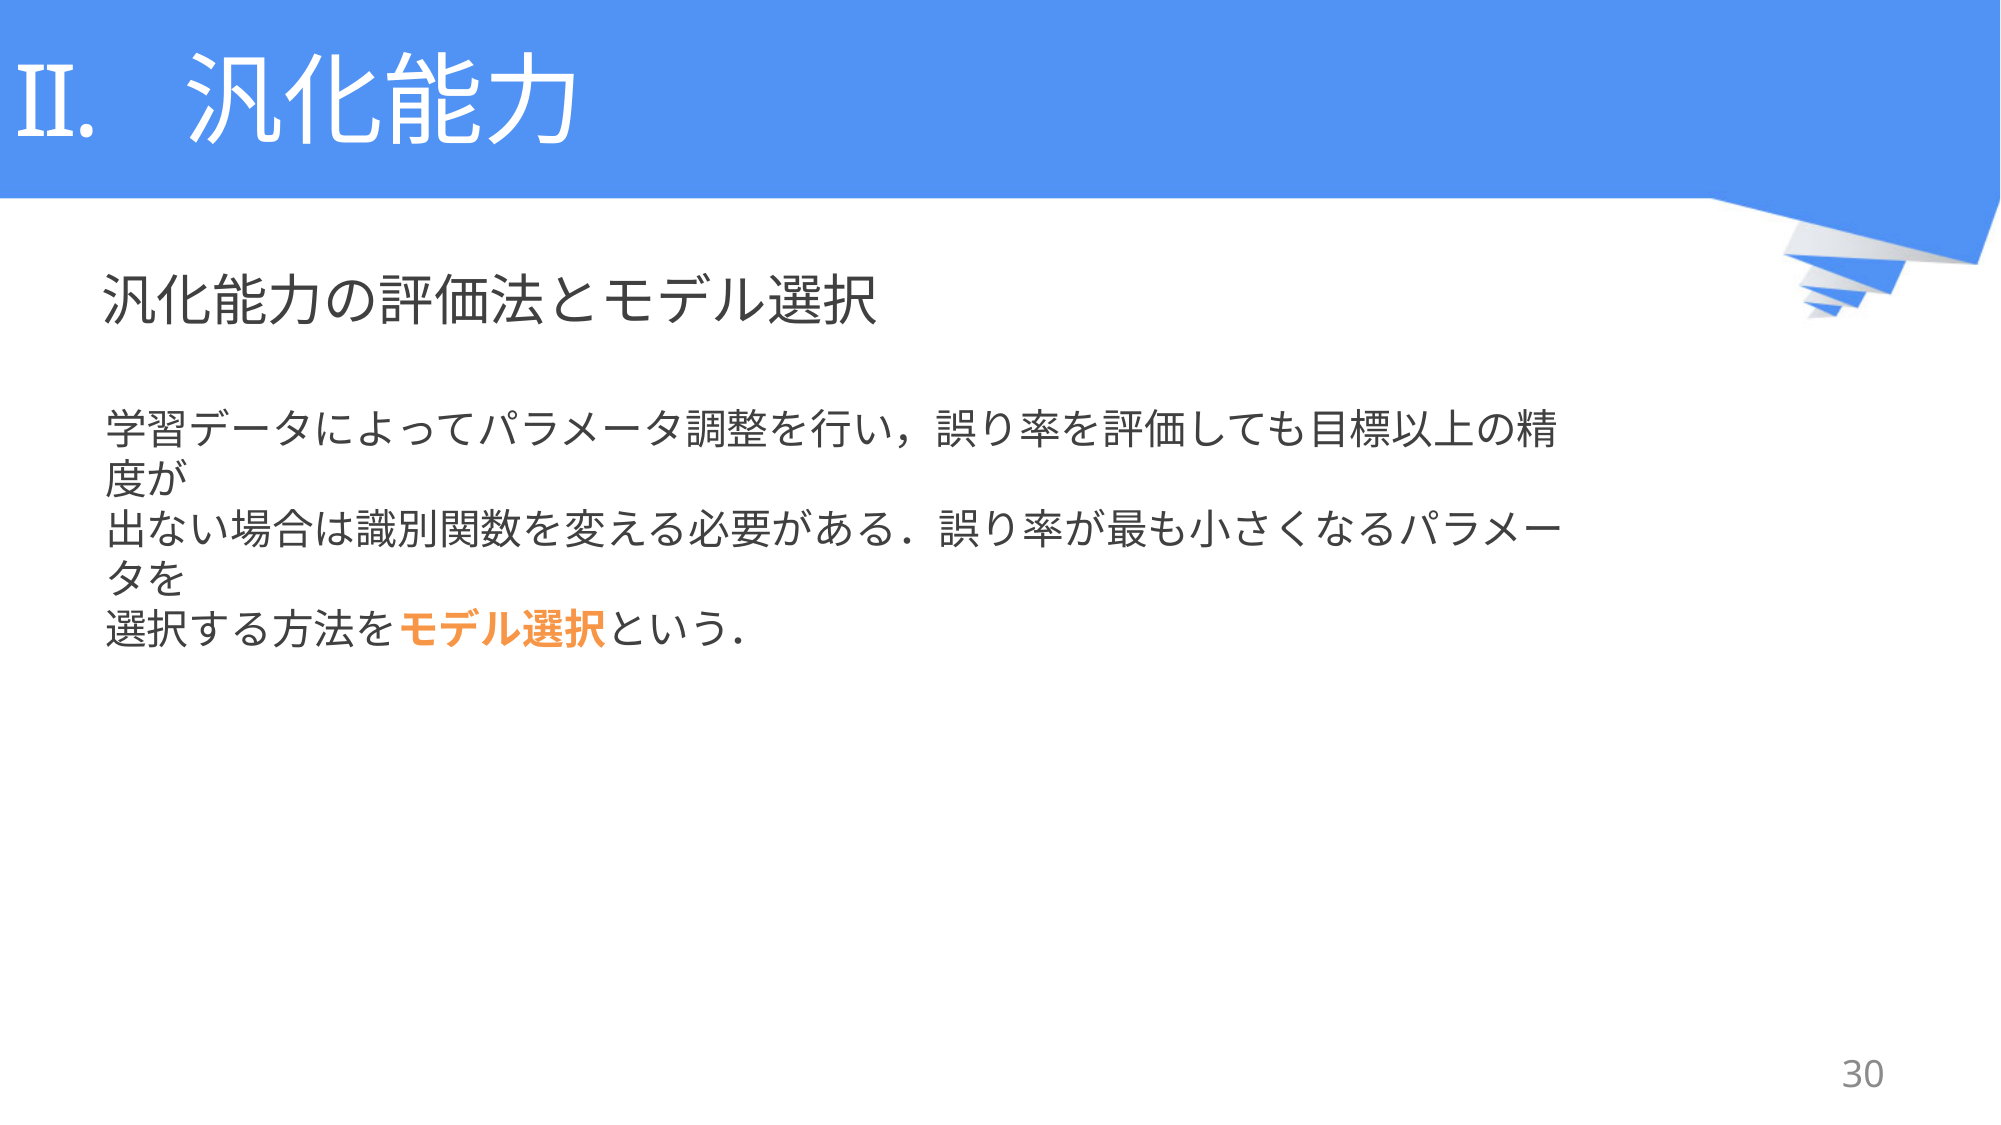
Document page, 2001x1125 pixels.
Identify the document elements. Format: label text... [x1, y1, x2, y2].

list 汎化能力の評価法とモデル選択 [86, 247, 1945, 349]
title 汎化能力 [0, 0, 2000, 194]
list 学習データによってパラメータ調整を行い，誤り率を評価しても目標以上の精度が 出ない場合は識別関数を変える必要がある．誤り率が最も小さくなるパラメータを 選択する方法をモデル選択という． [39, 395, 1585, 1051]
text_box 30 [1433, 1042, 1900, 1103]
picture [0, 0, 2001, 1125]
